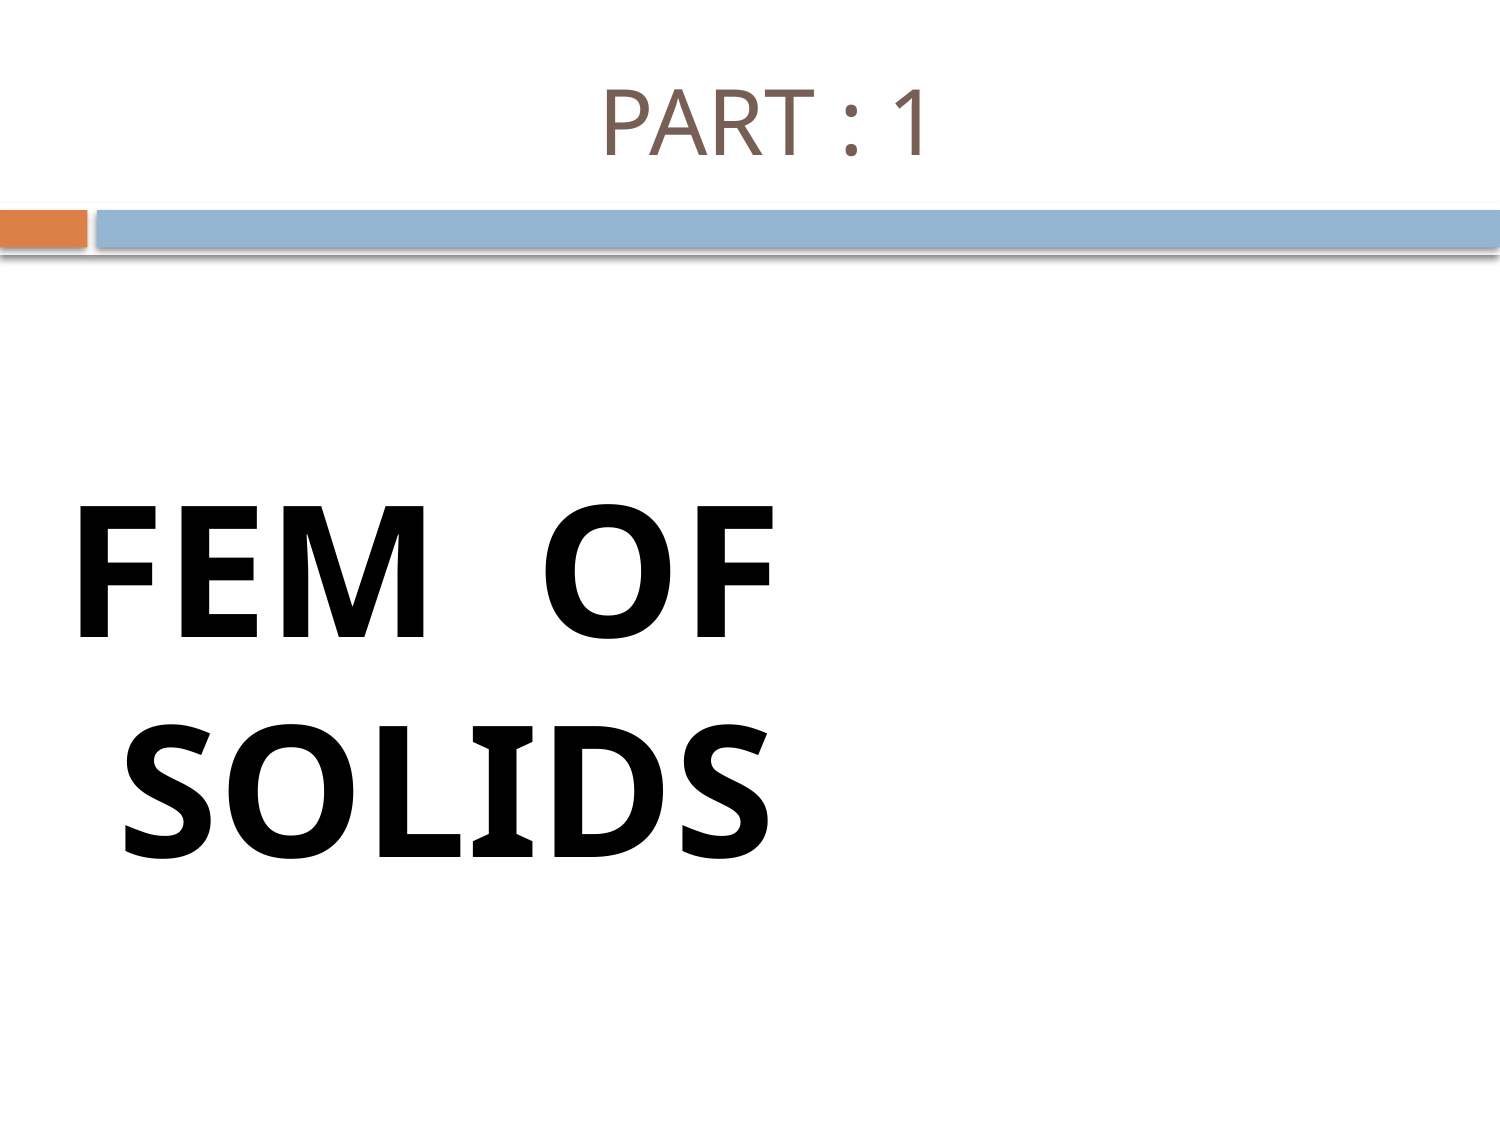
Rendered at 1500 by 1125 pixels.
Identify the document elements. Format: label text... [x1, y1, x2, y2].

list FEM OF SOLIDS [50, 212, 1438, 1000]
title PART : 1 [100, 37, 1438, 200]
